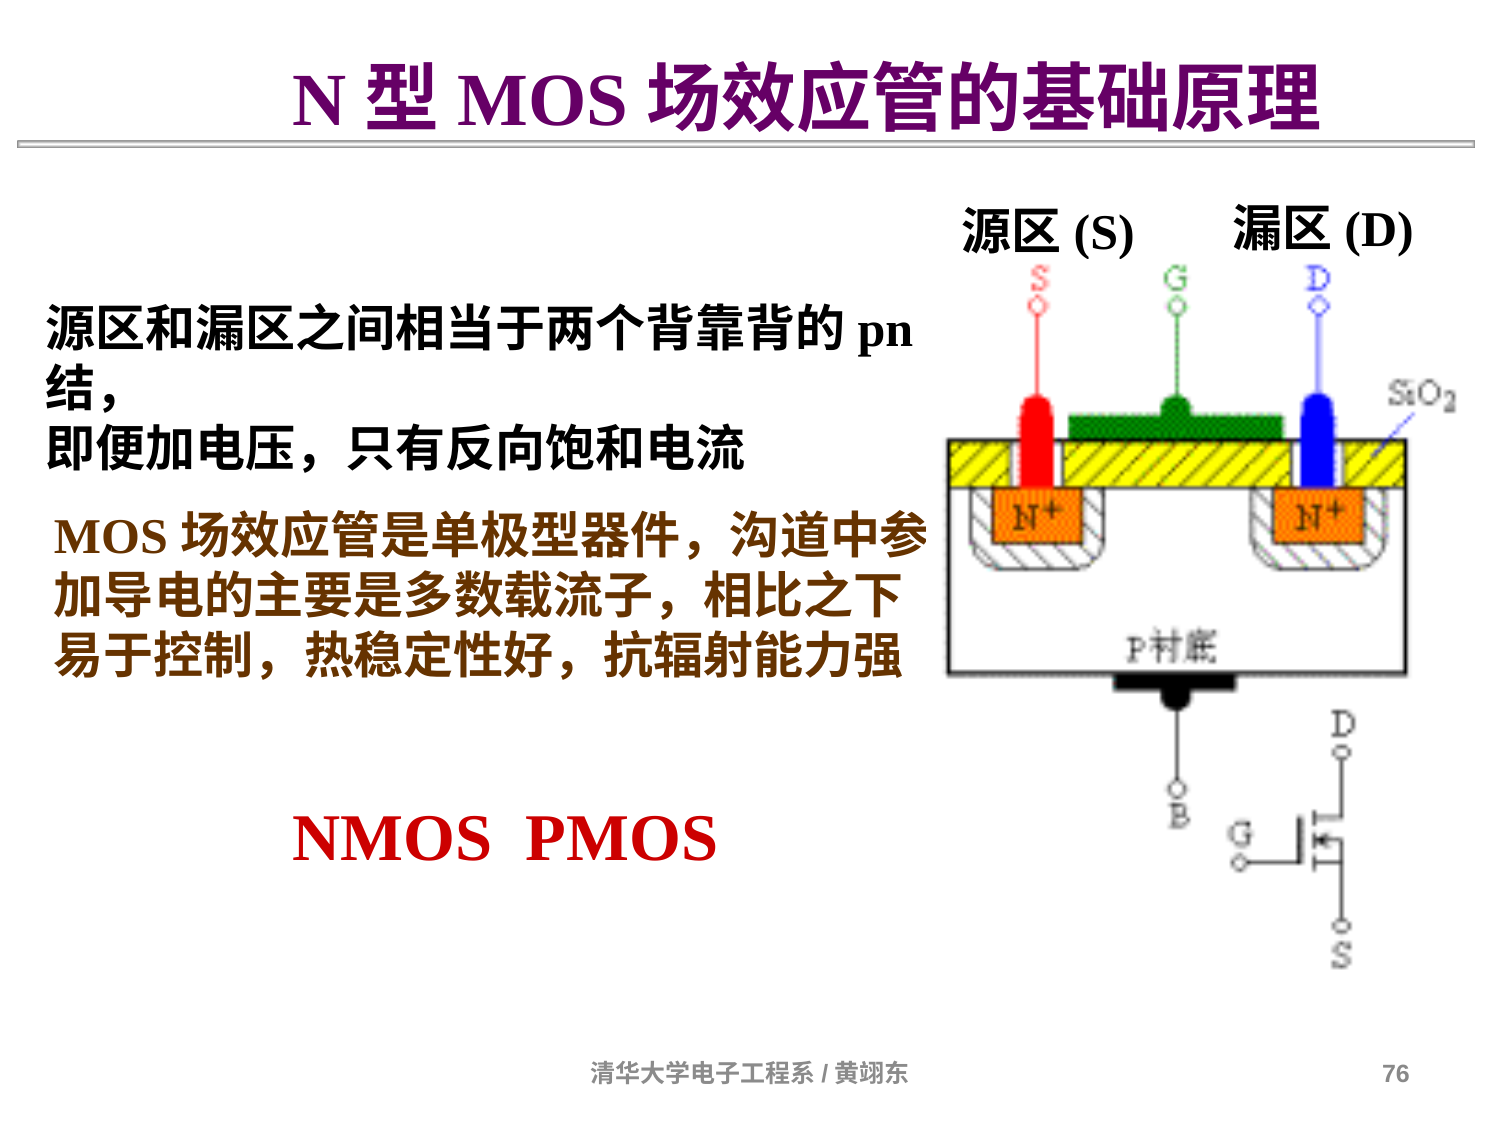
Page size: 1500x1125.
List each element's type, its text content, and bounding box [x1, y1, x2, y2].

slide_number 76 [1074, 1042, 1425, 1103]
text_box MOS场效应管是单极型器件，沟道中参加导电的主要是多数载流子，相比之下易于控制，热稳定性好，抗辐射能力强 [39, 495, 921, 691]
footer 清华大学电子工程系/黄翊东 [512, 1042, 988, 1103]
text_box 源区和漏区之间相当于两个背靠背的pn结， 即便加电压，只有反向饱和电流 [30, 288, 921, 484]
text_box 源区(S) [947, 192, 1150, 258]
picture [926, 259, 1476, 994]
text_box NMOS PMOS [277, 786, 734, 882]
text_box 漏区(D) [1217, 189, 1429, 258]
text_box [17, 140, 1475, 148]
text_box N型MOS场效应管的基础原理 [277, 1, 1500, 189]
